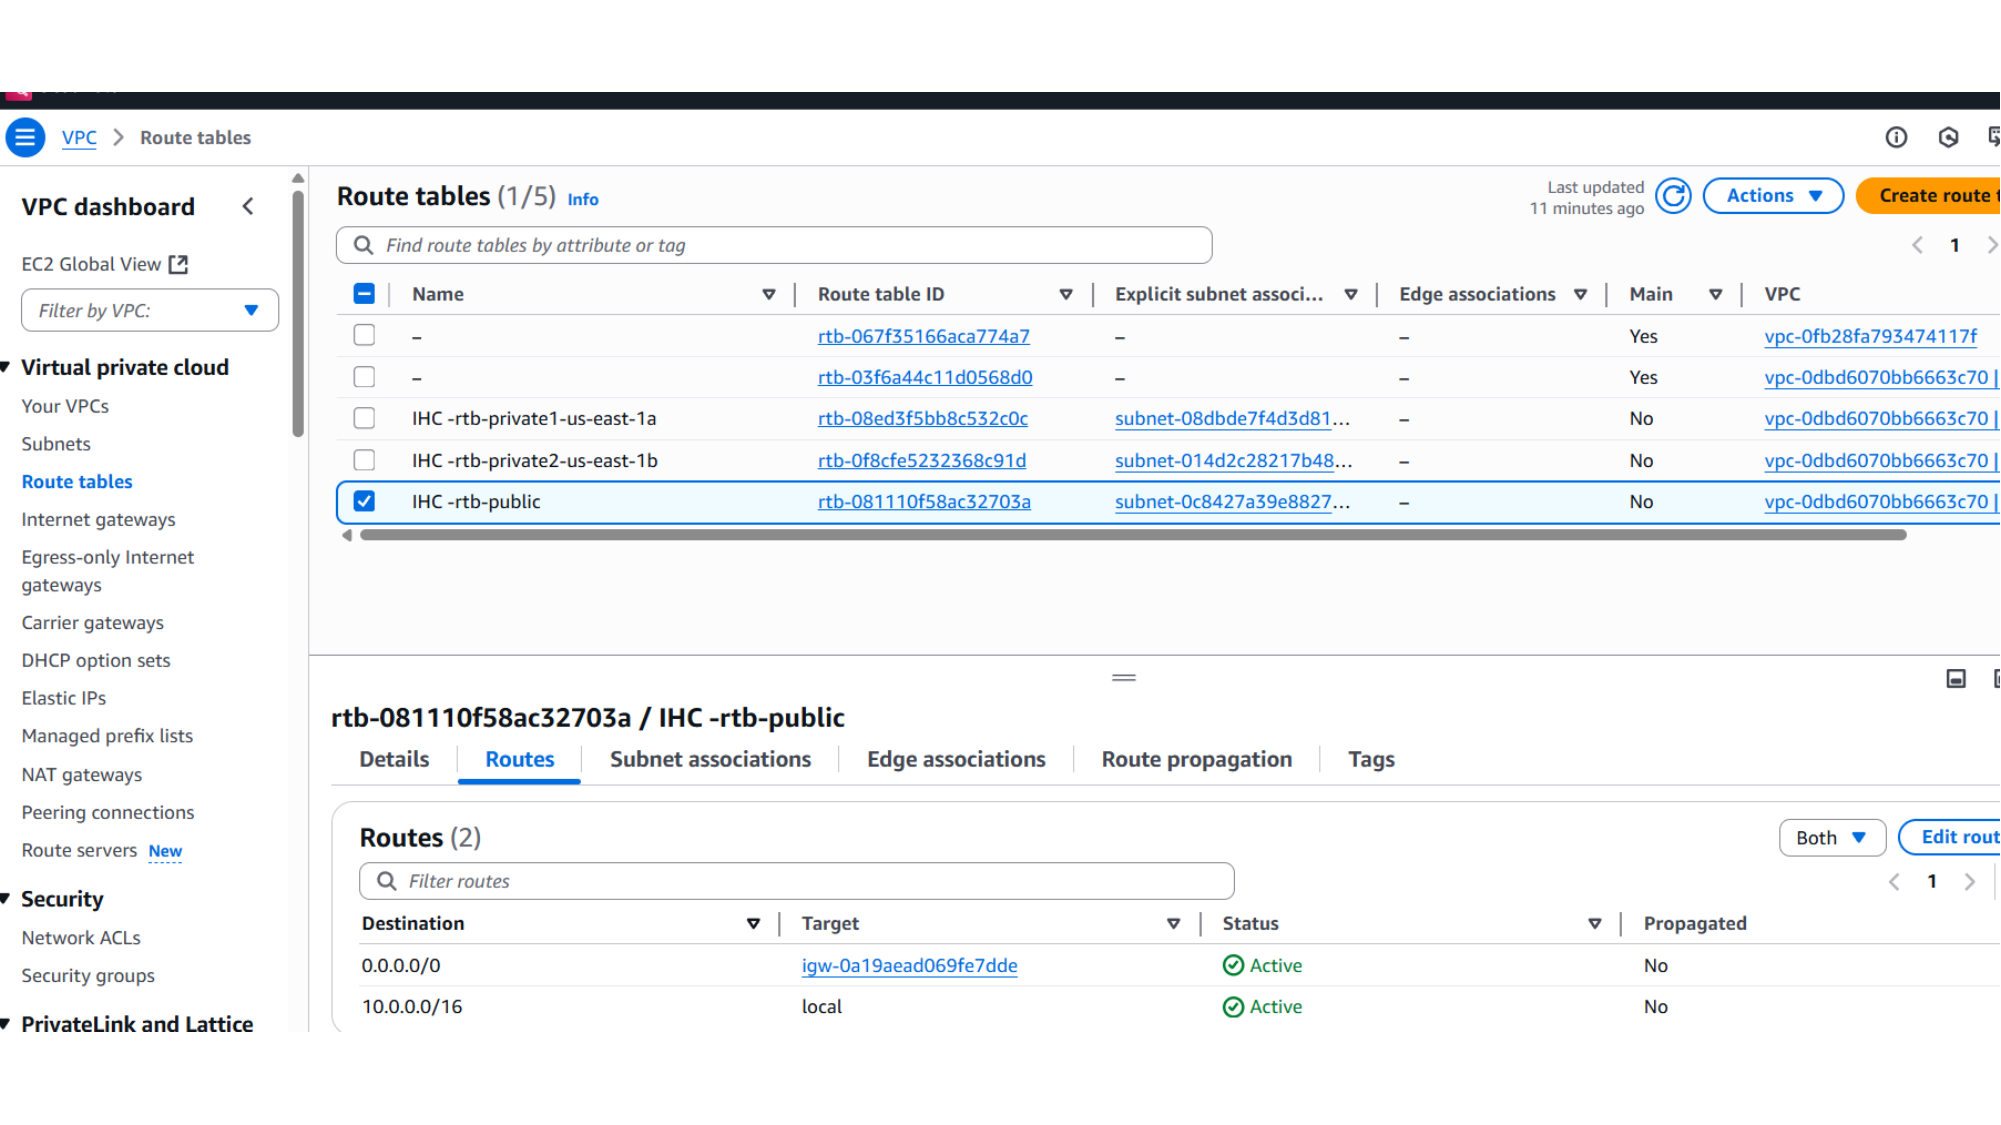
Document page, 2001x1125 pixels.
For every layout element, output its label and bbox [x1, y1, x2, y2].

picture [0, 92, 2000, 1033]
